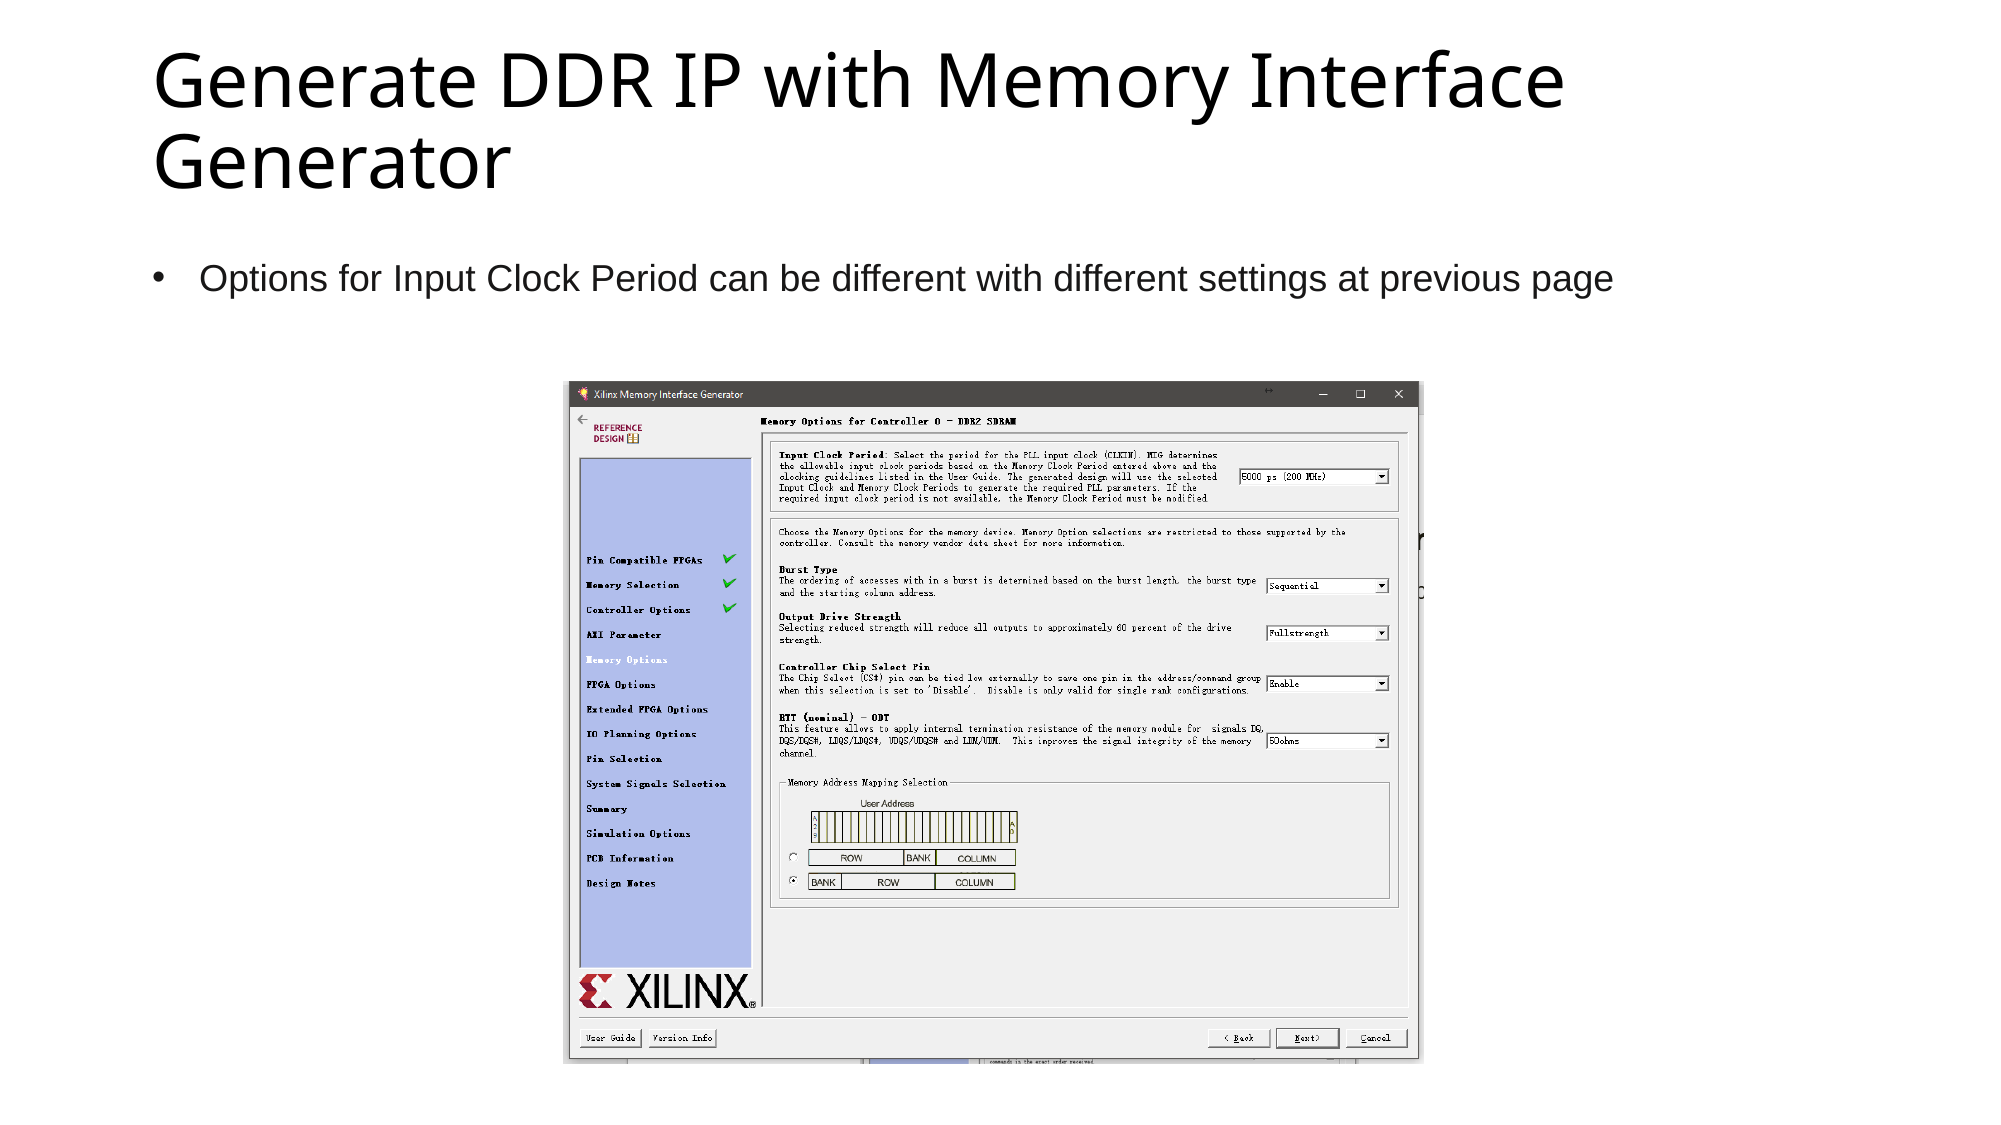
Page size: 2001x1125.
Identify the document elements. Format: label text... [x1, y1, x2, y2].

text_box Options for Input Clock Period can be different with different settings at previous page [137, 246, 1735, 307]
title Generate DDR IP with Memory Interface Generator [137, 59, 1863, 278]
picture [563, 381, 1424, 1065]
